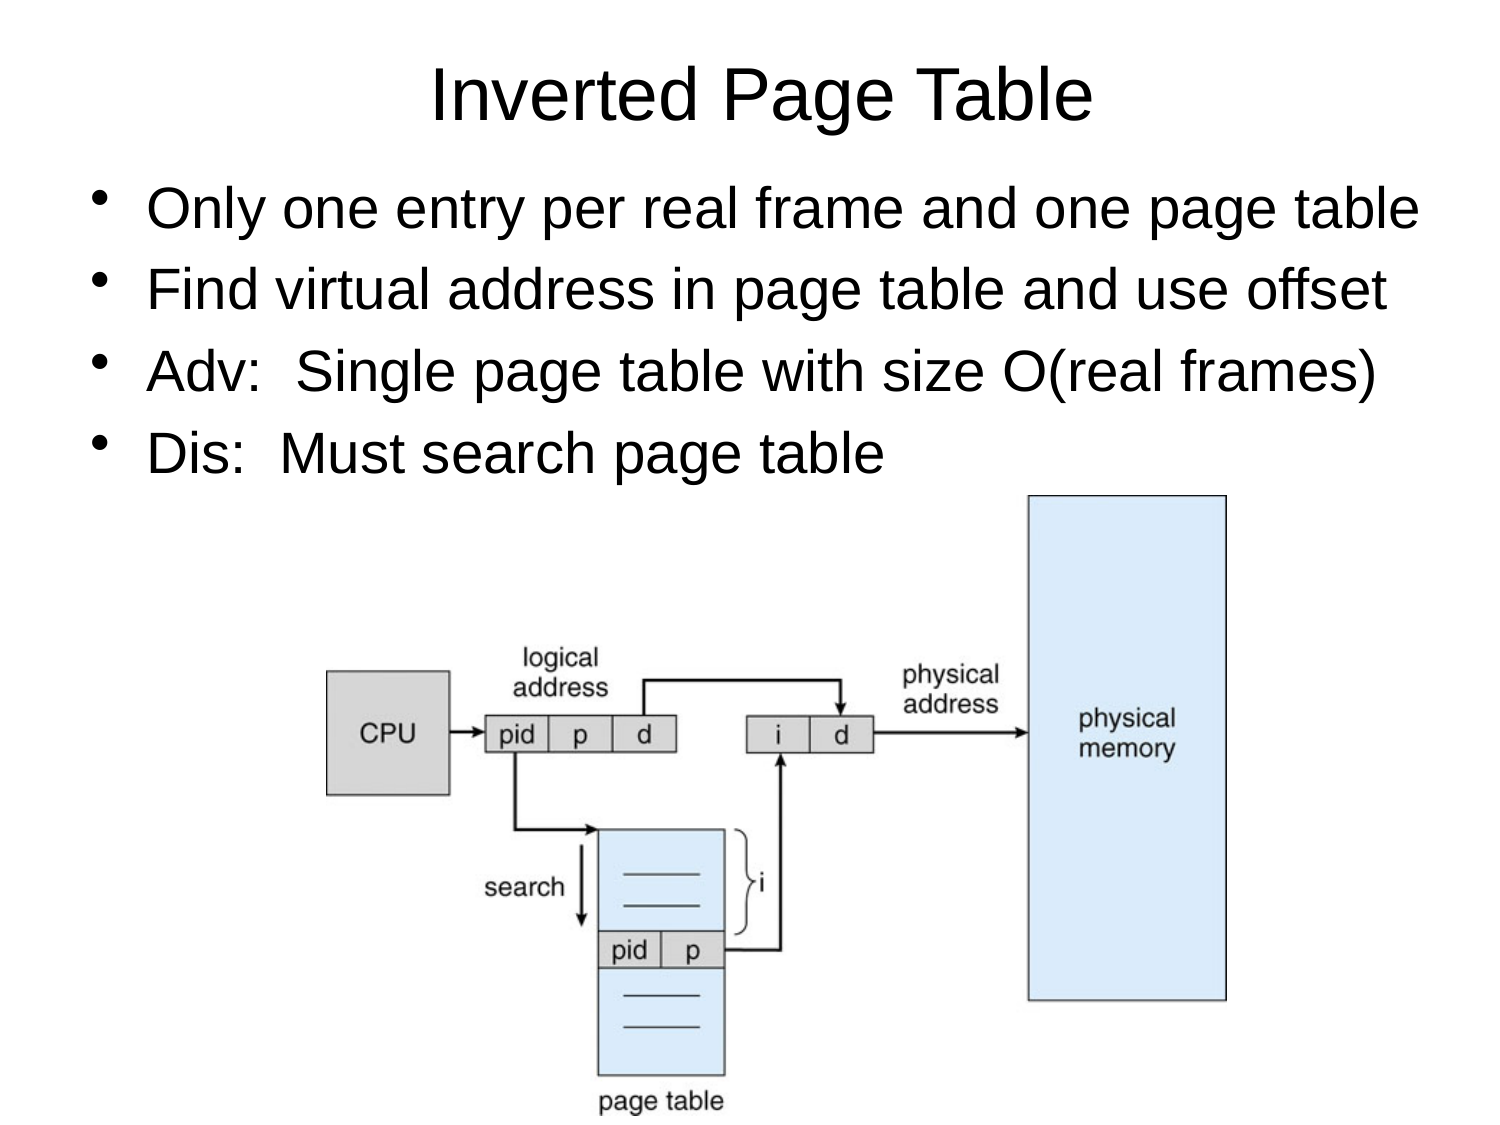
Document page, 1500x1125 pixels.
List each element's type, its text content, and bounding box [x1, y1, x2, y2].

picture [325, 494, 1227, 1117]
list Only one entry per real frame and one page table Find virtual address in page table and use offset Adv: Single page table with size O(real frames) Dis: Must search page table [74, 162, 1500, 1063]
title Inverted Page Table [199, 24, 1326, 156]
